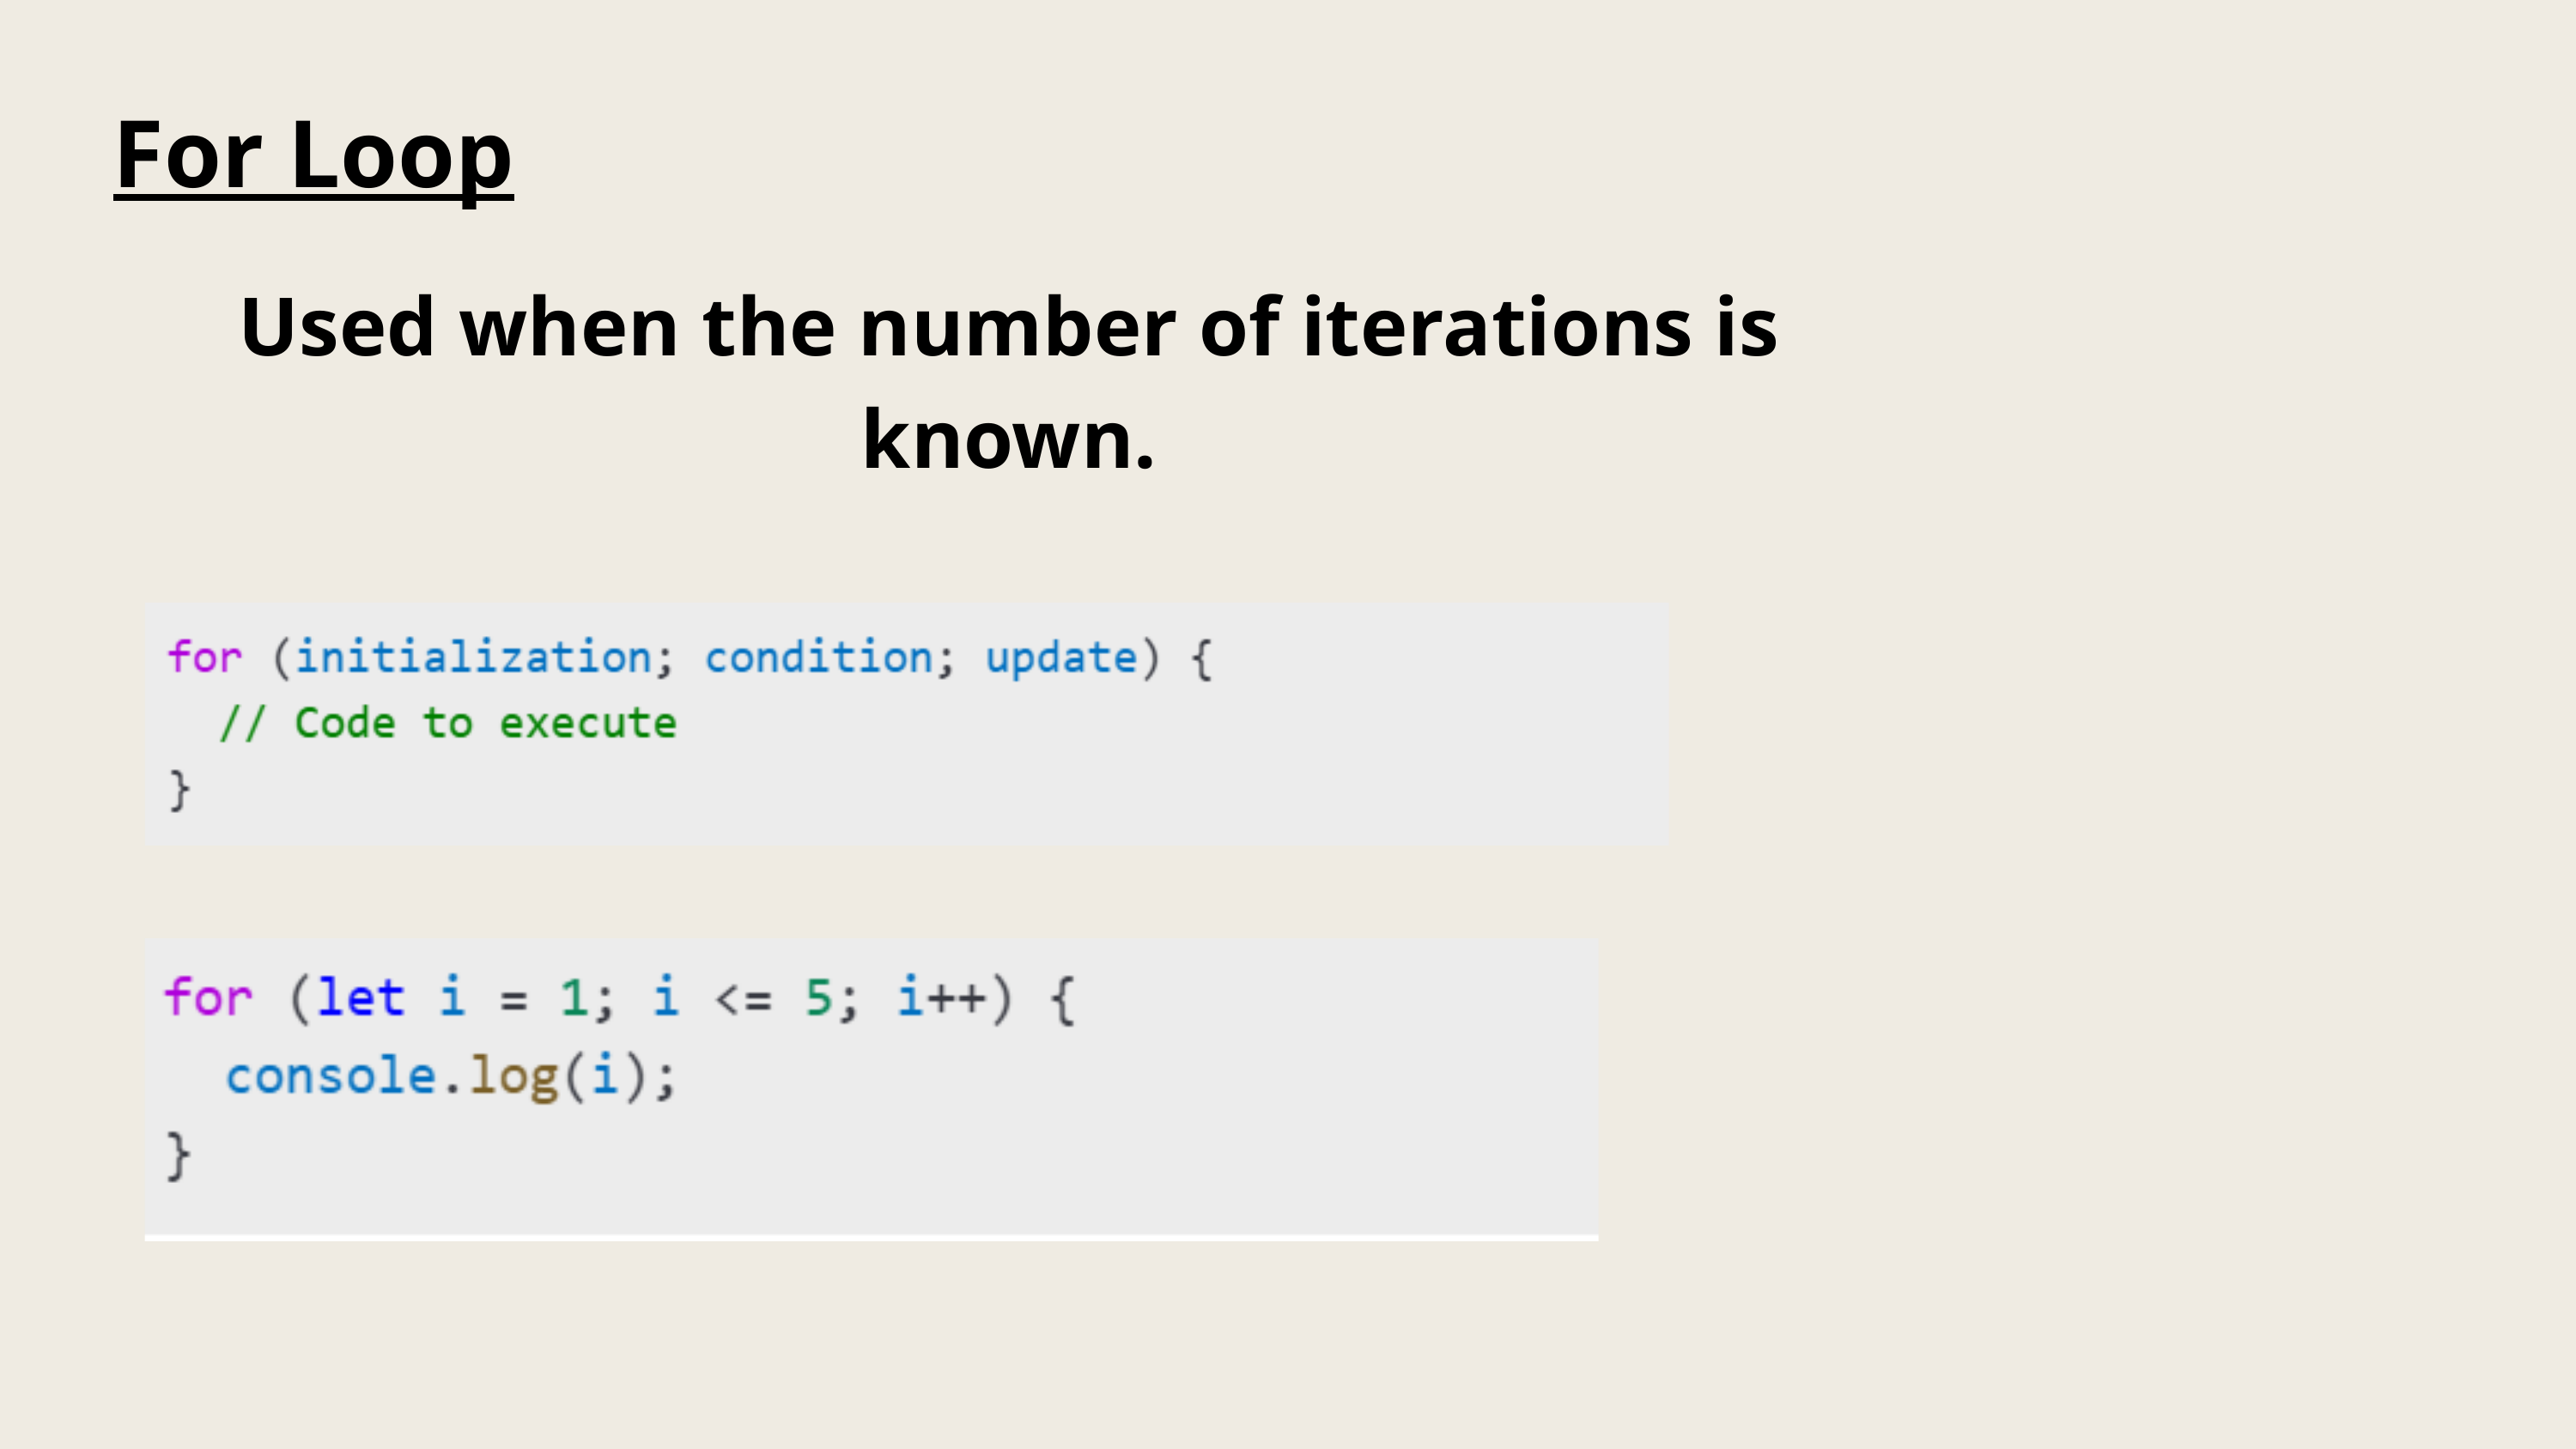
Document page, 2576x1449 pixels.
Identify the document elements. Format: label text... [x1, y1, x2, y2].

text_box For Loop [112, 76, 516, 206]
text_box [144, 938, 1599, 1241]
text_box [144, 603, 1669, 846]
text_box Used when the number of iterations is known. [112, 258, 1906, 597]
